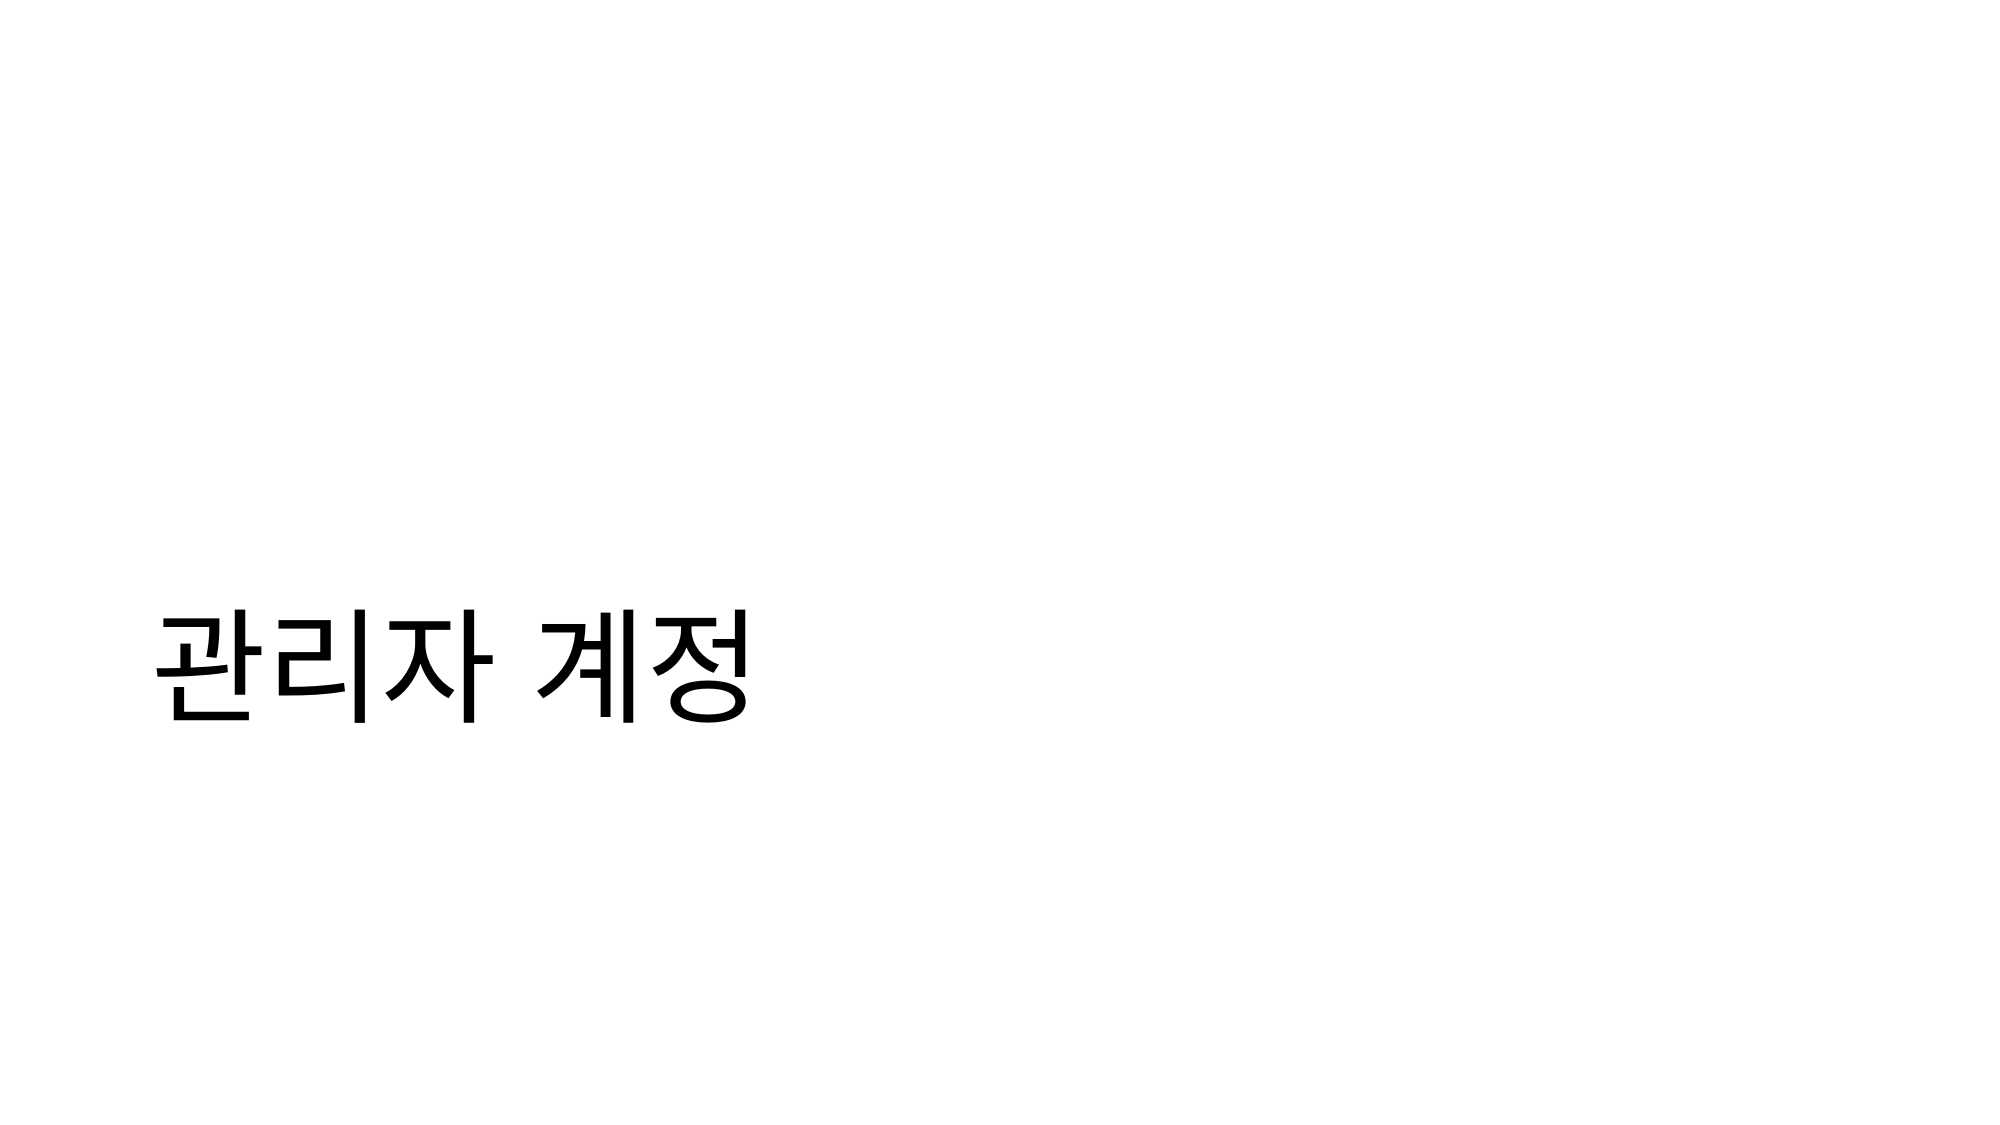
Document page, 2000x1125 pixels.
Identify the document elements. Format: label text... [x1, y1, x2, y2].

title 관리자 계정 [136, 280, 1861, 749]
